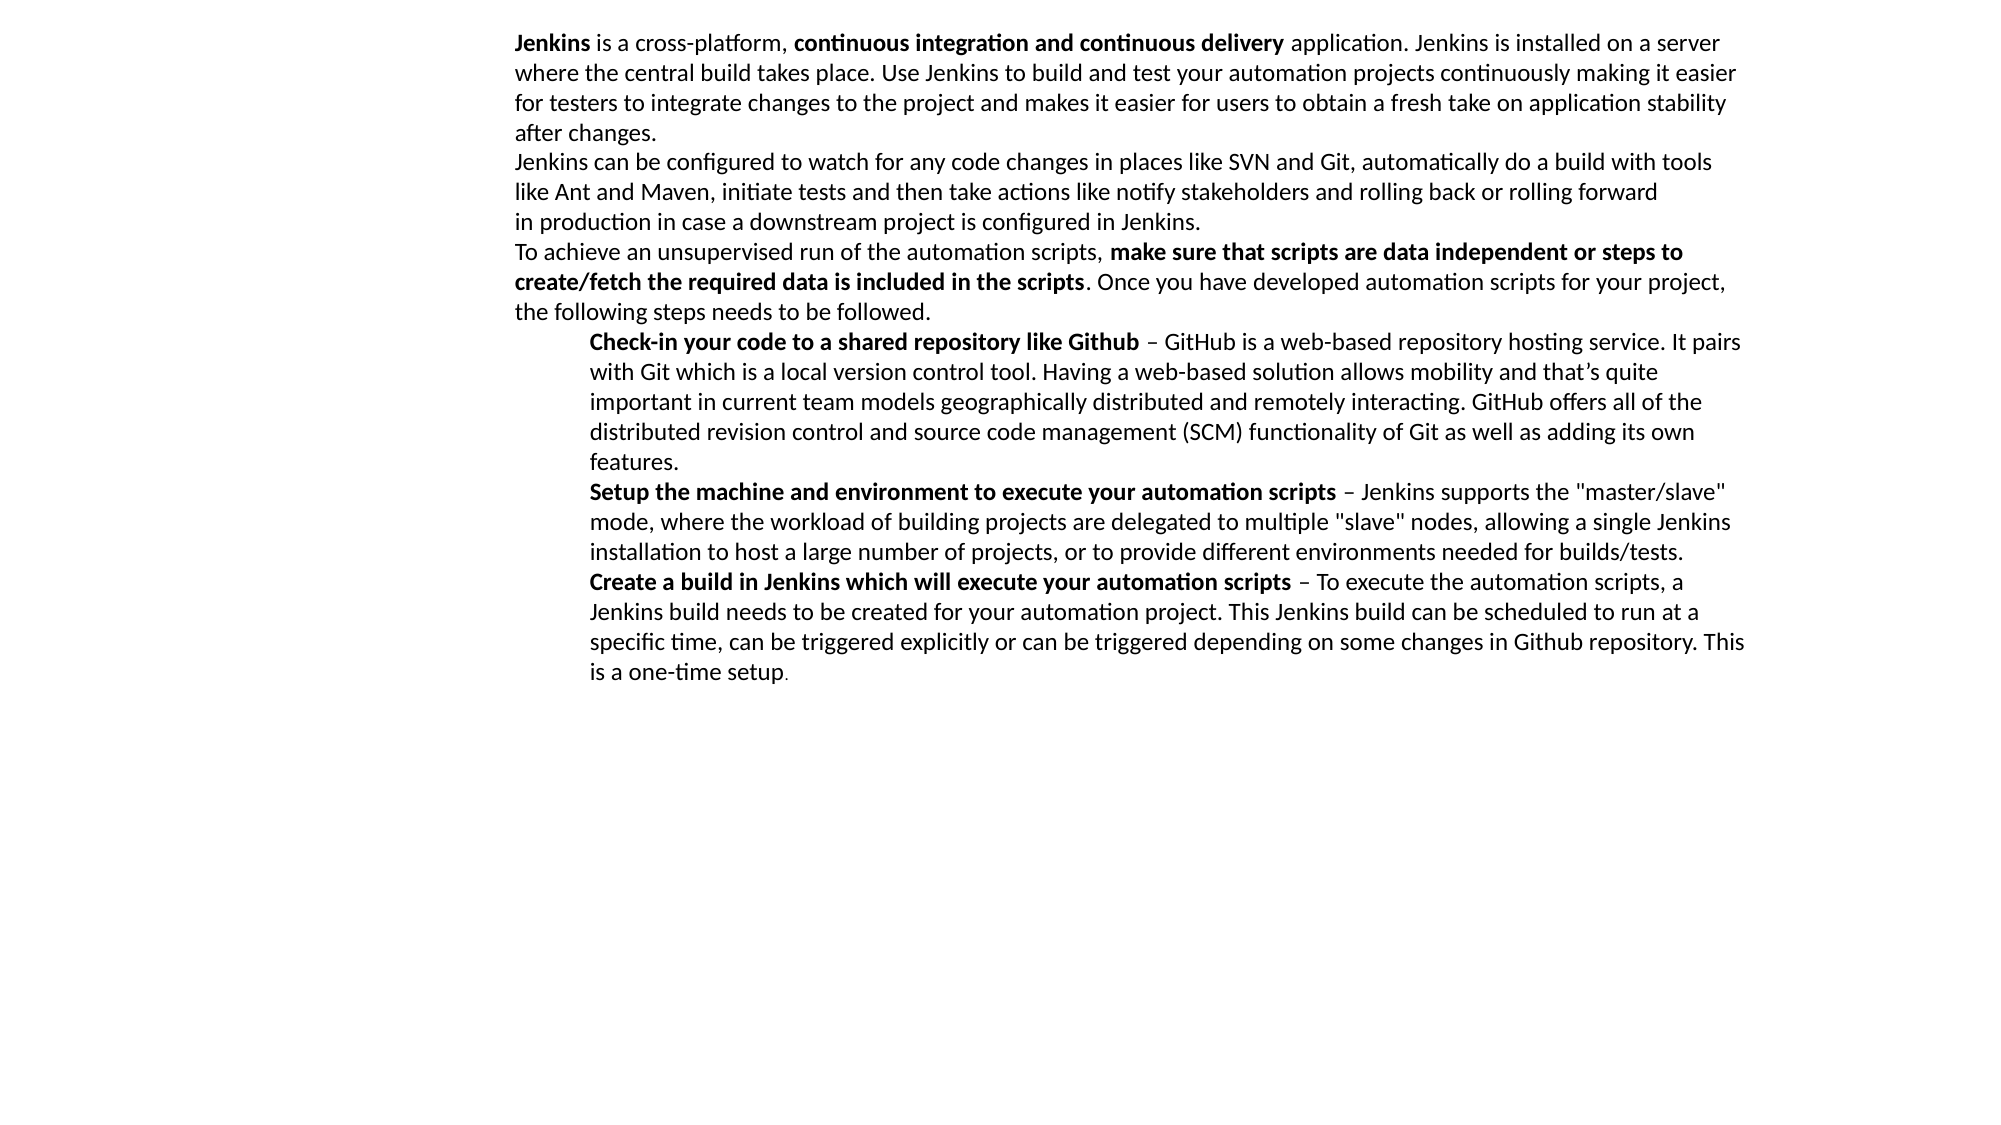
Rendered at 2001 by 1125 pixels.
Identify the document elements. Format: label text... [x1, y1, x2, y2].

text_box Jenkins is a cross-platform, continuous integration and continuous delivery application. Jenkins is installed on a server where the central build takes place. Use Jenkins to build and test your automation projects continuously making it easier for testers to integrate changes to the project and makes it easier for users to obtain a fresh take on application stability after changes. Jenkins can be configured to watch for any code changes in places like SVN and Git, automatically do a build with tools like Ant and Maven, initiate tests and then take actions like notify stakeholders and rolling back or rolling forward in production in case a downstream project is configured in Jenkins. To achieve an unsupervised run of the automation scripts, make sure that scripts are data independent or steps to create/fetch the required data is included in the scripts. Once you have developed automation scripts for your project, the following steps needs to be followed. Check-in your code to a shared repository like Github – GitHub is a web-based repository hosting service. It pairs with Git which is a local version control tool. Having a web-based solution allows mobility and that’s quite important in current team models geographically distributed and remotely interacting. GitHub offers all of the distributed revision control and source code management (SCM) functionality of Git as well as adding its own features. Setup the machine and environment to execute your automation scripts – Jenkins supports the "master/slave" mode, where the workload of building projects are delegated to multiple "slave" nodes, allowing a single Jenkins installation to host a large number of projects, or to provide different environments needed for builds/tests. Create a build in Jenkins which will execute your automation scripts – To execute the automation scripts, a Jenkins build needs to be created for your automation project. This Jenkins build can be scheduled to run at a specific time, can be triggered explicitly or can be triggered depending on some changes in Github repository. This is a one-time setup. [499, 18, 1769, 723]
